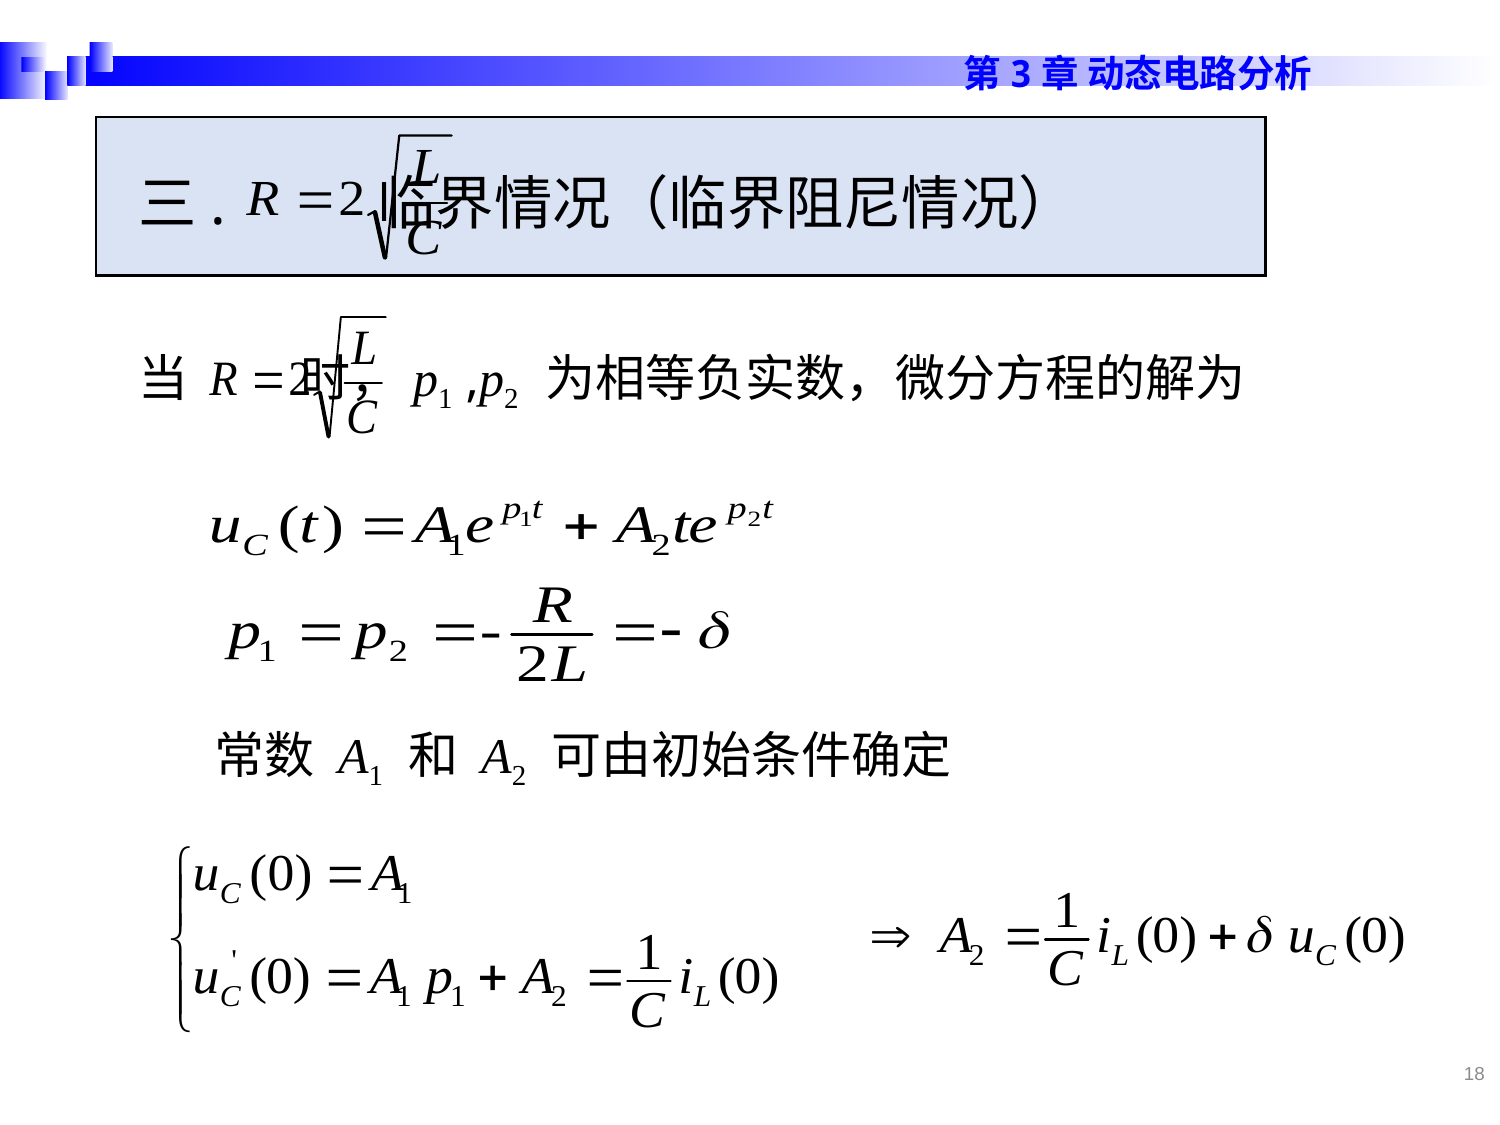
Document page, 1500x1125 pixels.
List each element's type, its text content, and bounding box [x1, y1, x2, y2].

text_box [200, 482, 890, 694]
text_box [123, 122, 1249, 270]
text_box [123, 304, 1437, 449]
slide_number 18 [1162, 1042, 1500, 1103]
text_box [159, 835, 1418, 1043]
text_box 常数 A1 和 A2 可由初始条件确定 [200, 715, 1063, 799]
text_box [95, 116, 1267, 277]
